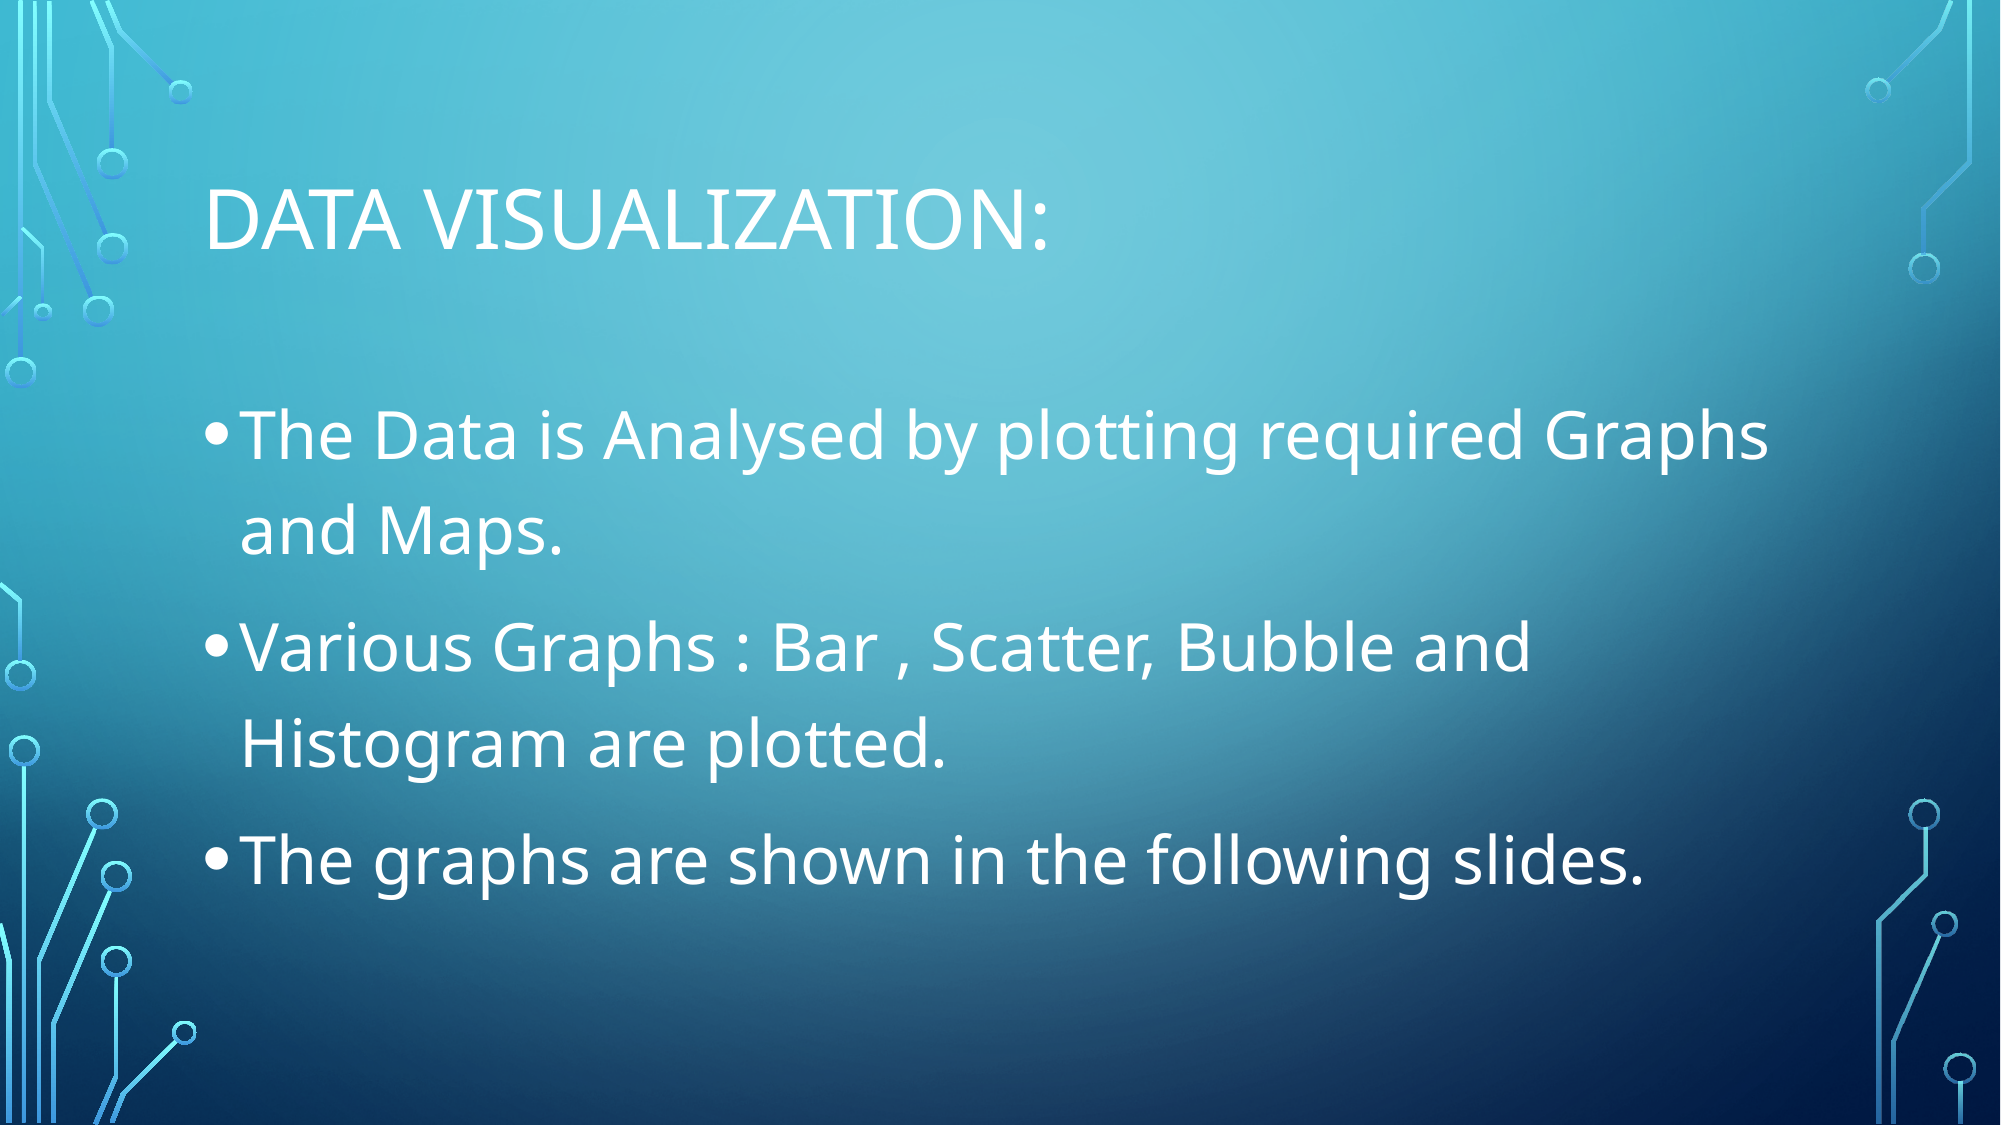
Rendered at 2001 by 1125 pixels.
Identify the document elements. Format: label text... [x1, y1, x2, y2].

title Data Visualization: [187, 101, 1813, 344]
list The Data is Analysed by plotting required Graphs and Maps. Various Graphs : Bar , Scatter, Bubble and Histogram are plotted. The graphs are shown in the following slides. [187, 369, 1813, 950]
